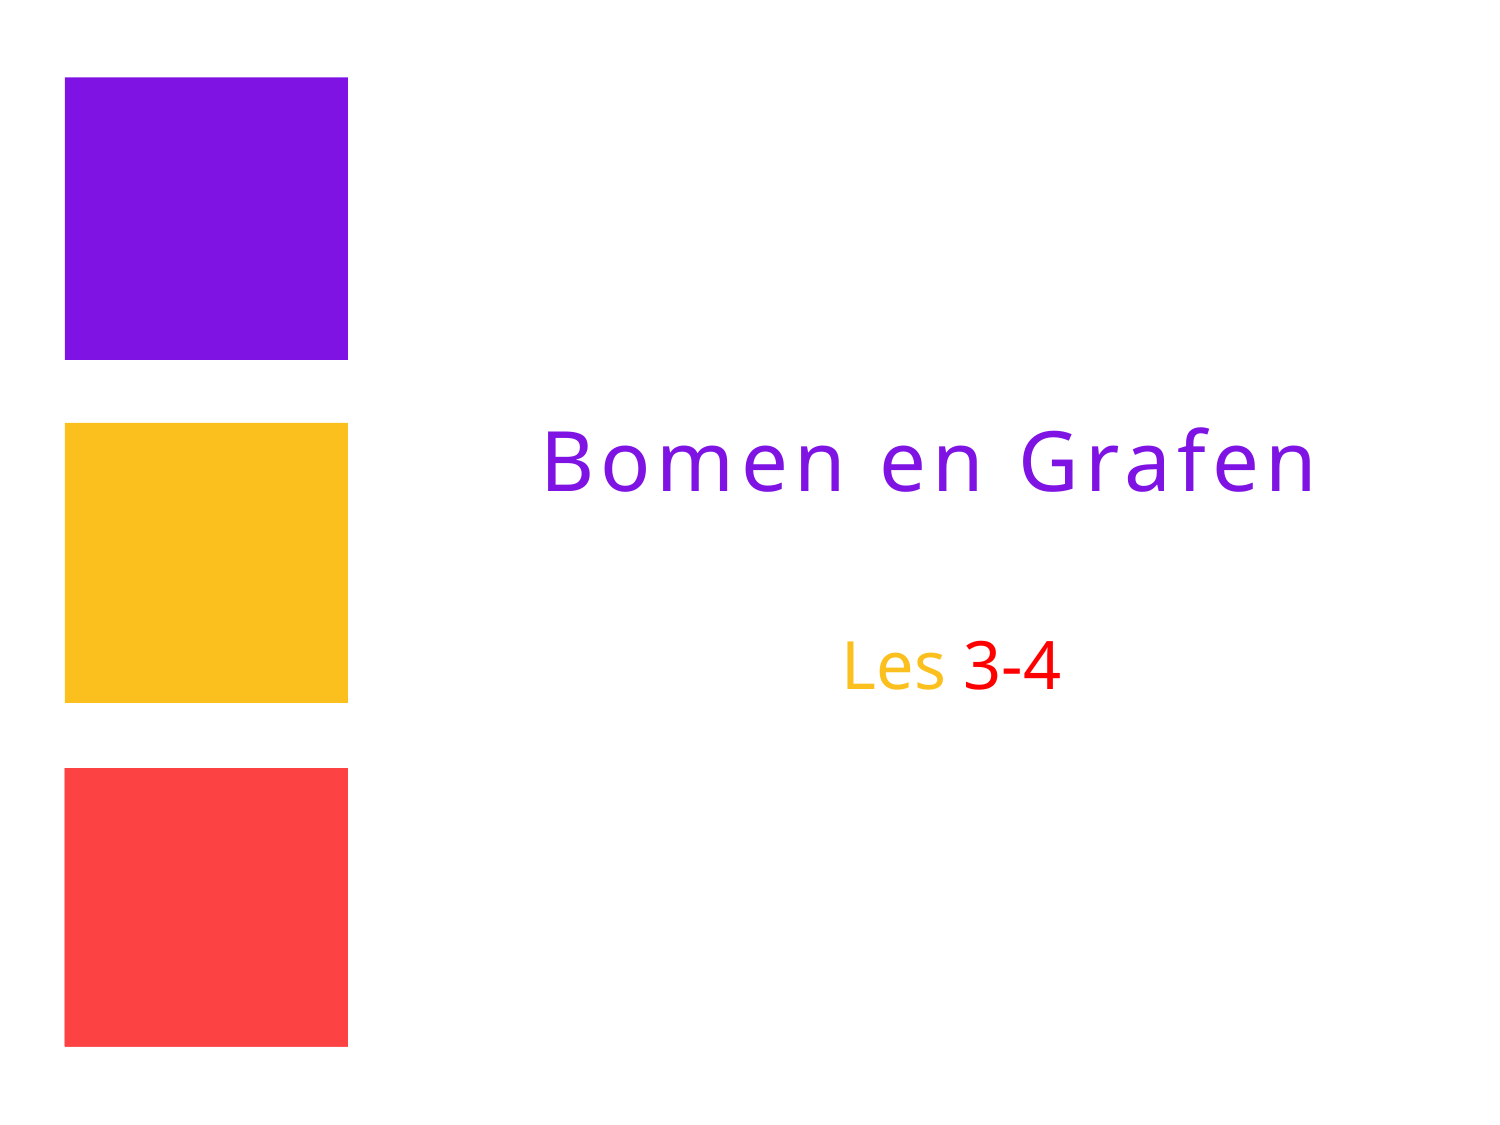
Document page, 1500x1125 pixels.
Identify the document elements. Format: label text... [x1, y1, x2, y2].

title Bomen en Grafen [460, 400, 1398, 534]
subtitle Les 3-4 [729, 615, 1175, 713]
